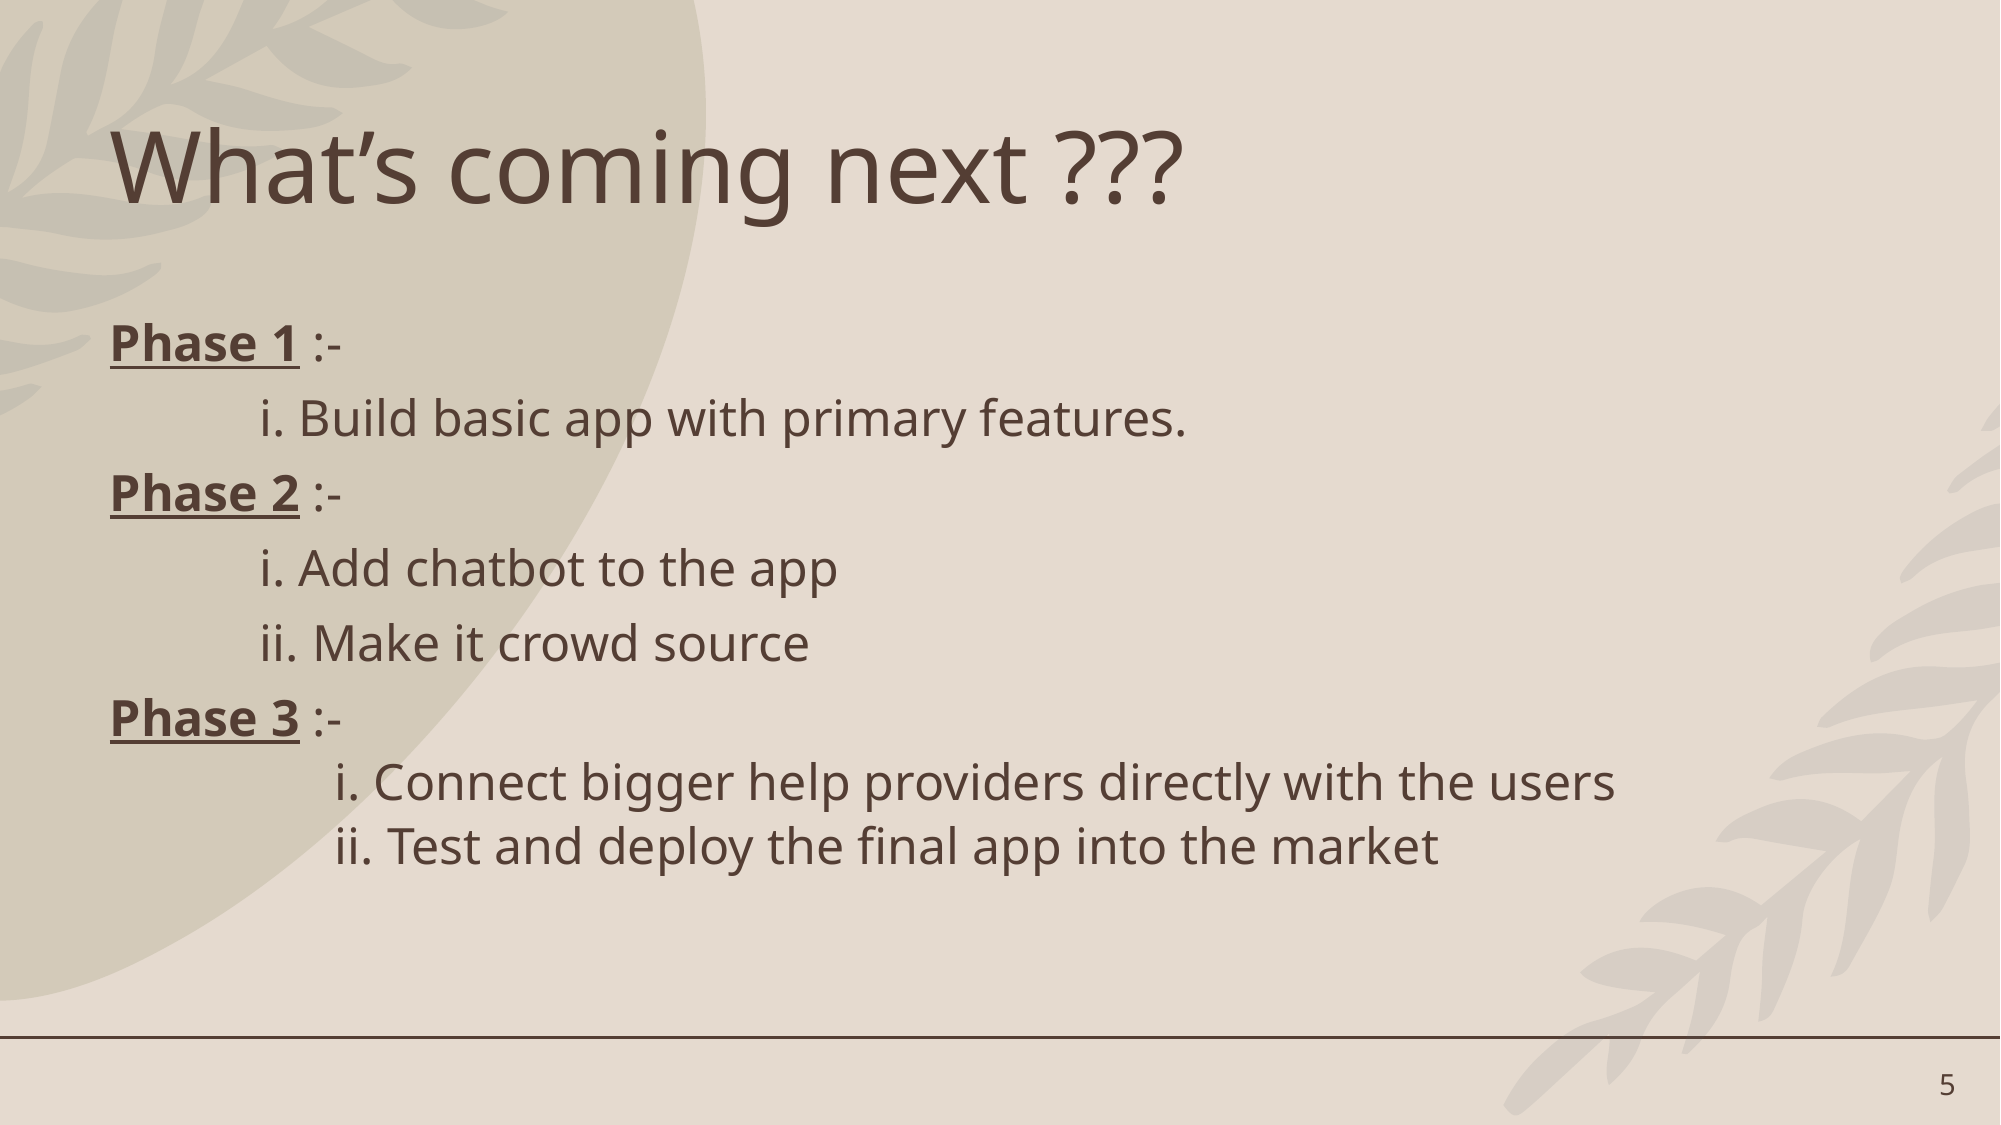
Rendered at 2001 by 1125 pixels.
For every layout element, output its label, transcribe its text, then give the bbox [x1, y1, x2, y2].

list Phase 1 :- i. Build basic app with primary features. Phase 2 :- i. Add chatbot to the app ii. Make it crowd source Phase 3 :- i. Connect bigger help providers directly with the users ii. Test and deploy the final app into the market [94, 311, 1820, 976]
slide_number 5 [1808, 1060, 1971, 1112]
title What’s coming next ??? [94, 115, 1820, 227]
